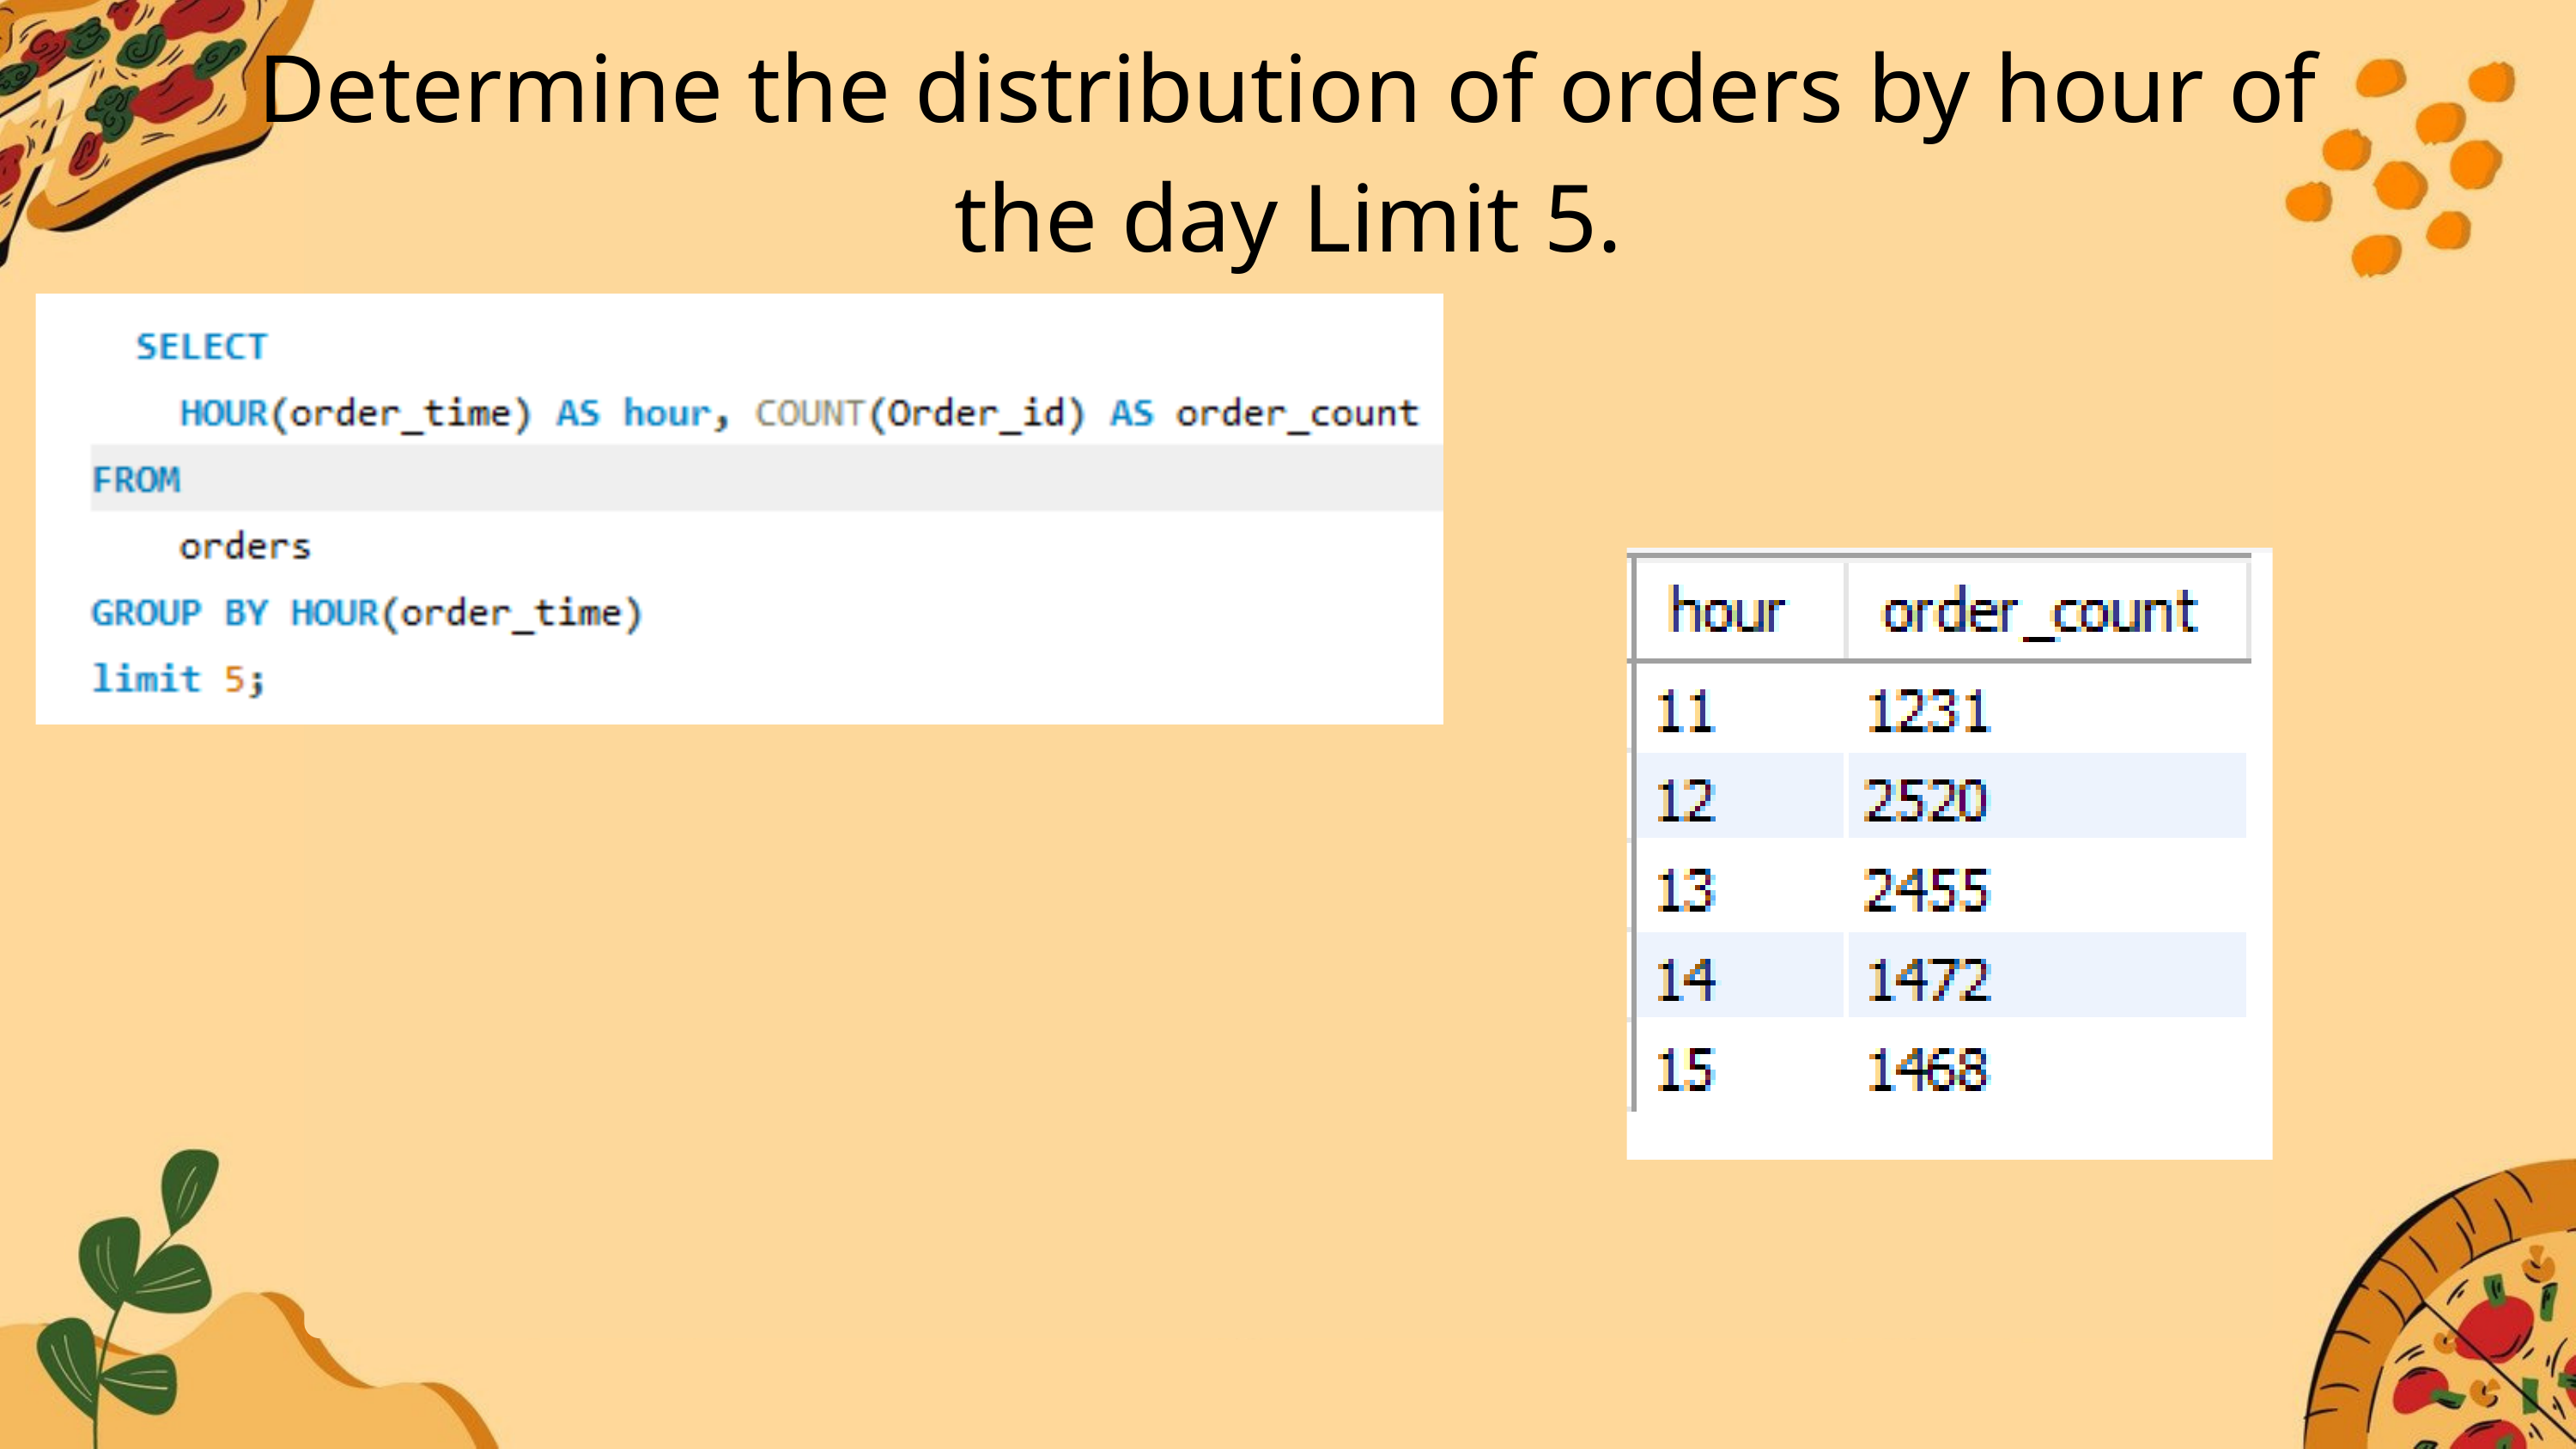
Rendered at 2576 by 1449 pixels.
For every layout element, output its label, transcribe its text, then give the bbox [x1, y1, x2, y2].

text_box [35, 294, 300, 724]
text_box [0, 0, 2576, 1449]
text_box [304, 110, 2273, 1339]
text_box Determine the distribution of orders by hour of the day Limit 5. [201, 10, 2376, 271]
